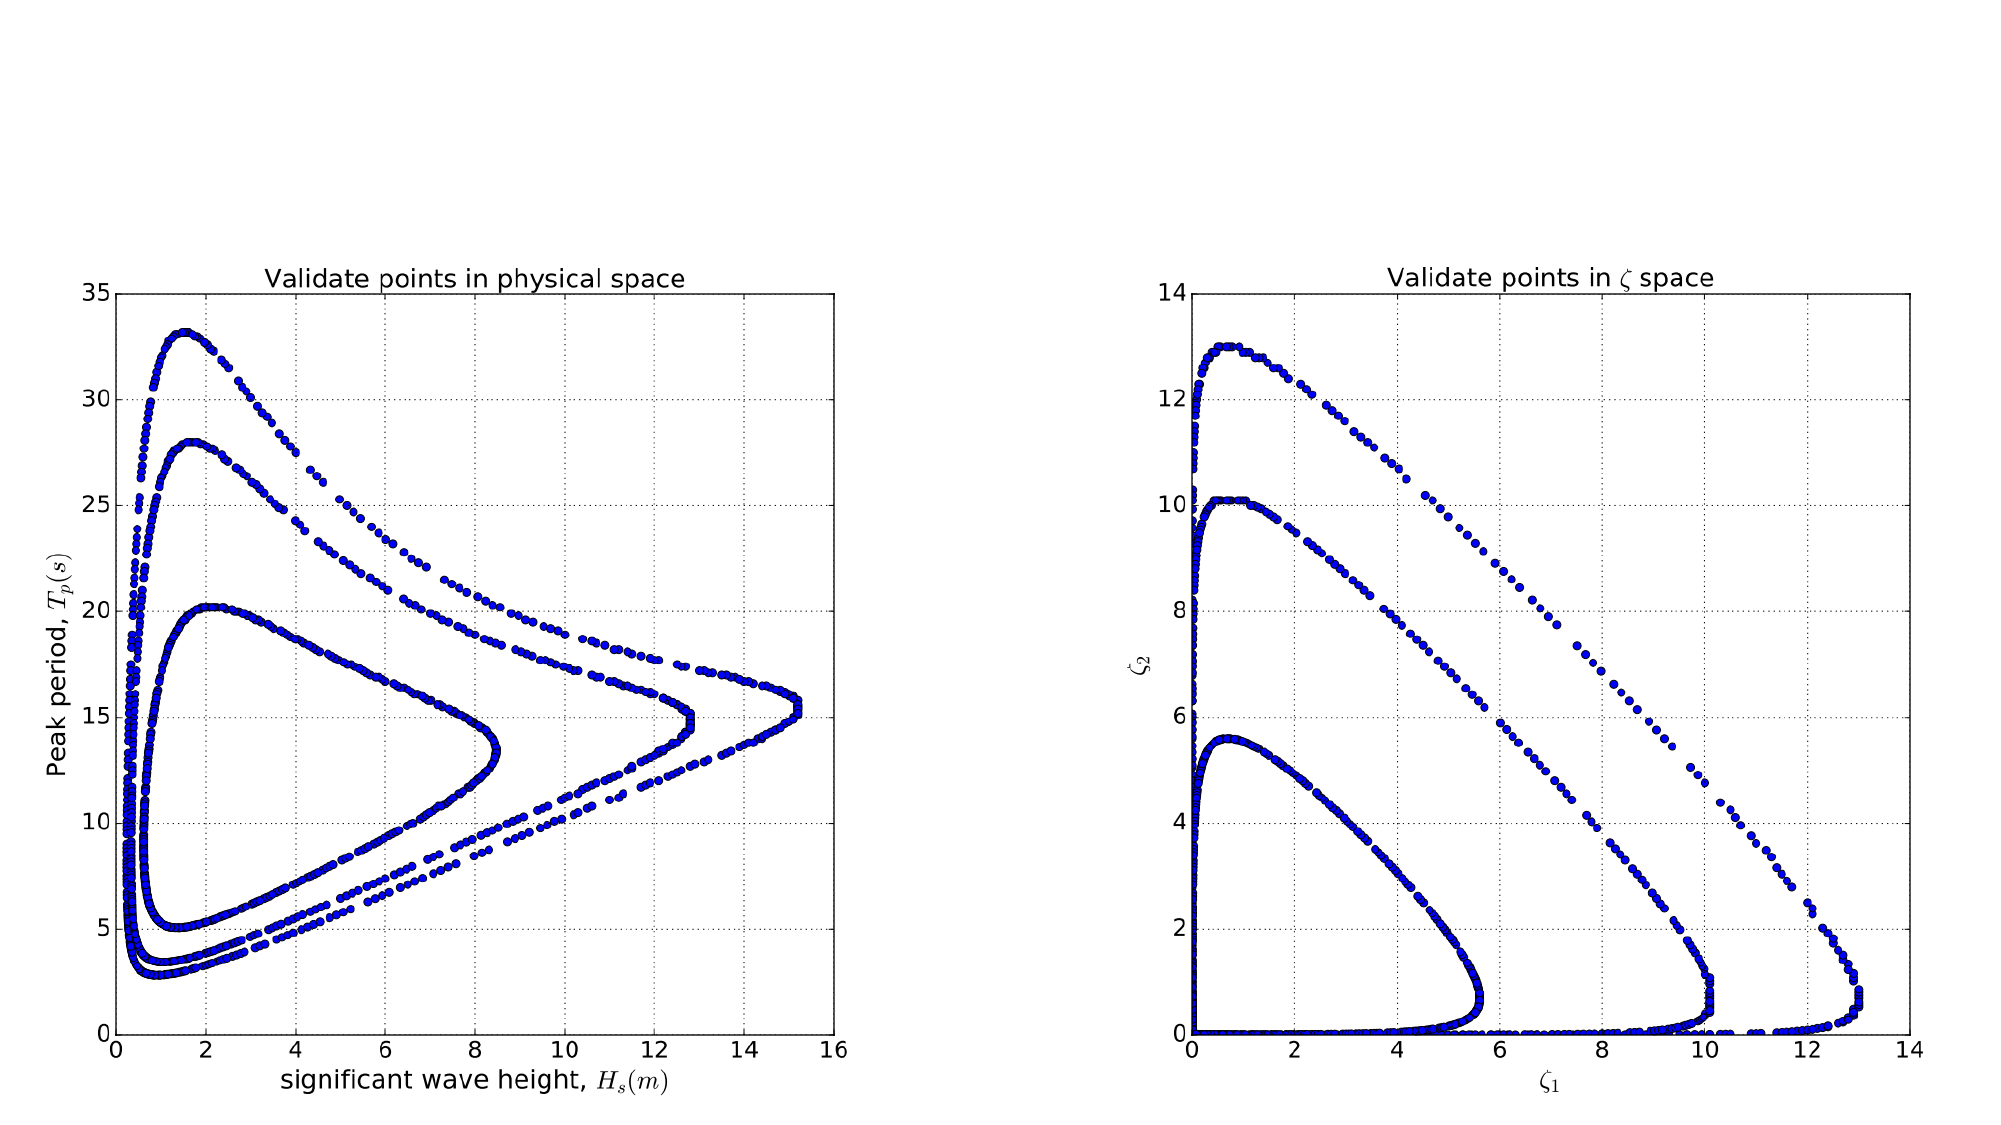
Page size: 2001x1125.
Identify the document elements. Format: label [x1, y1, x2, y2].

picture [1076, 201, 2000, 1125]
picture [0, 201, 924, 1125]
